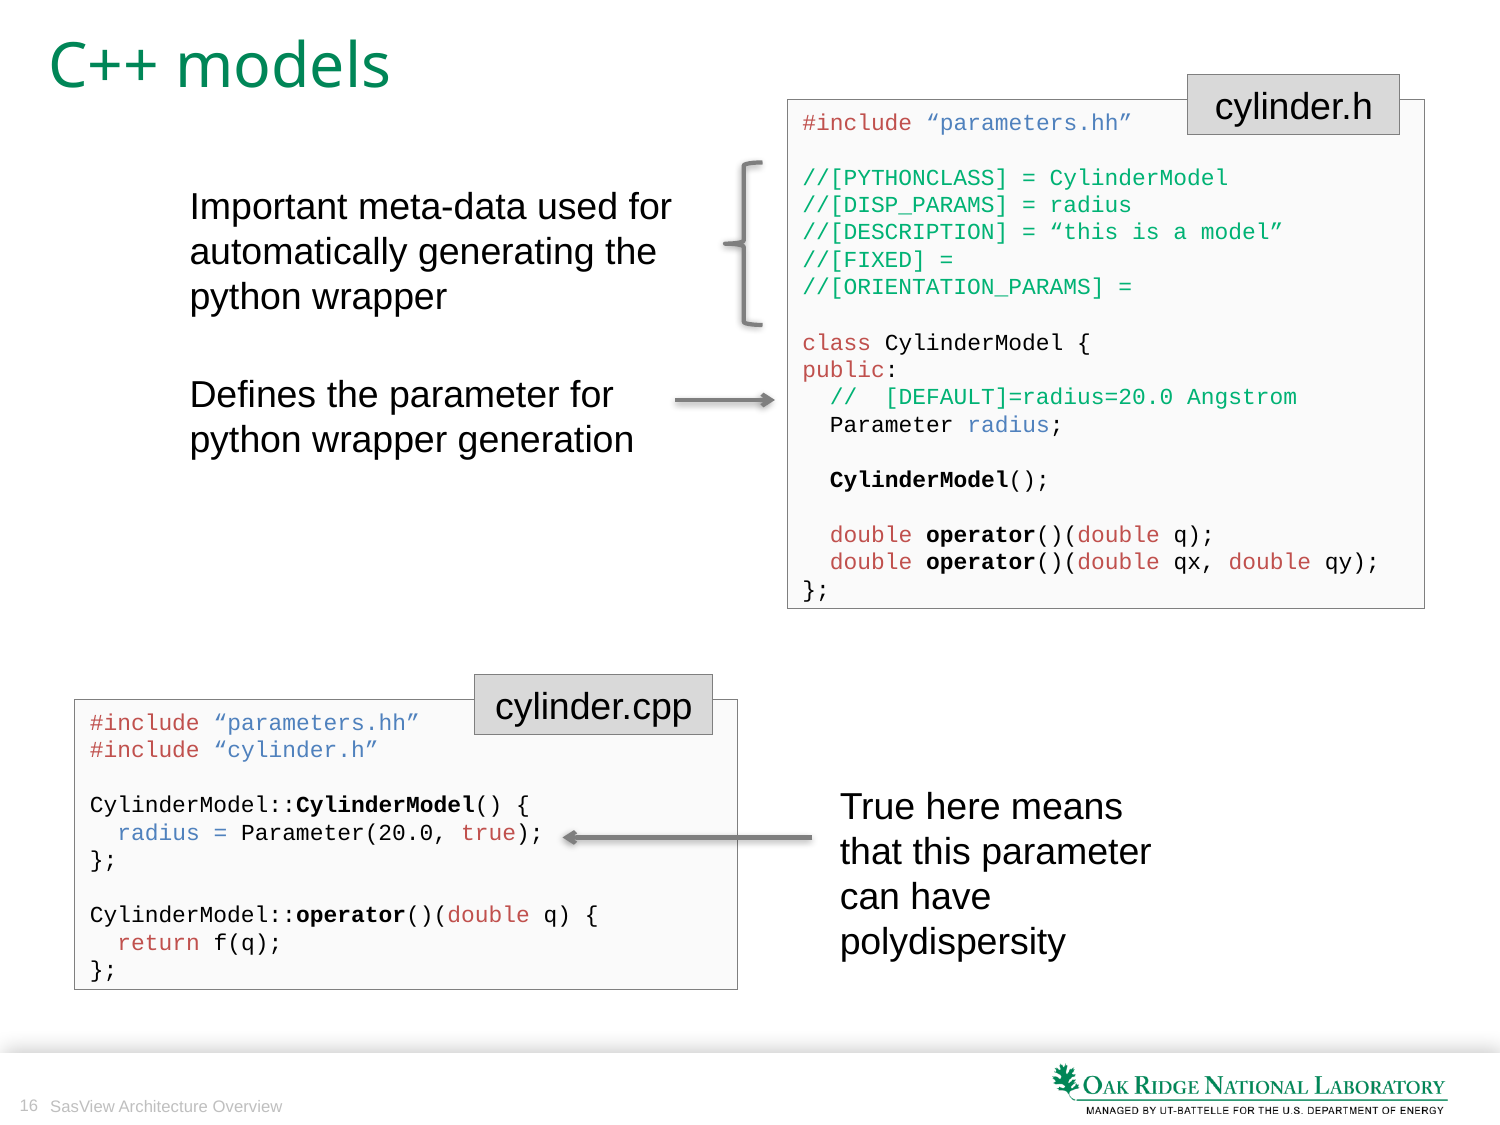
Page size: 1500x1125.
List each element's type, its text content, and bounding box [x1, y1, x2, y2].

text_box #include “parameters.hh” //[PYTHONCLASS] = CylinderModel //[DISP_PARAMS] = radius //[DESCRIPTION] = “this is a model” //[FIXED] = //[ORIENTATION_PARAMS] = class CylinderModel { public: // [DEFAULT]=radius=20.0 Angstrom Parameter radius; CylinderModel(); double operator()(double q); double operator()(double qx, double qy); }; [787, 99, 1425, 609]
title C++ models [33, 28, 1384, 111]
text_box Important meta-data used for automatically generating the python wrapper [174, 174, 713, 325]
text_box #include “parameters.hh” #include “cylinder.h” CylinderModel::CylinderModel() { radius = Parameter(20.0, true); }; CylinderModel::operator()(double q) { return f(q); }; [74, 699, 738, 990]
text_box Defines the parameter for python wrapper generation [174, 362, 713, 468]
text_box True here means that this parameter can have polydispersity [825, 774, 1175, 970]
text_box cylinder.cpp [474, 674, 713, 735]
picture [1052, 1063, 1448, 1114]
text_box cylinder.h [1187, 74, 1400, 135]
text_box [722, 160, 763, 328]
